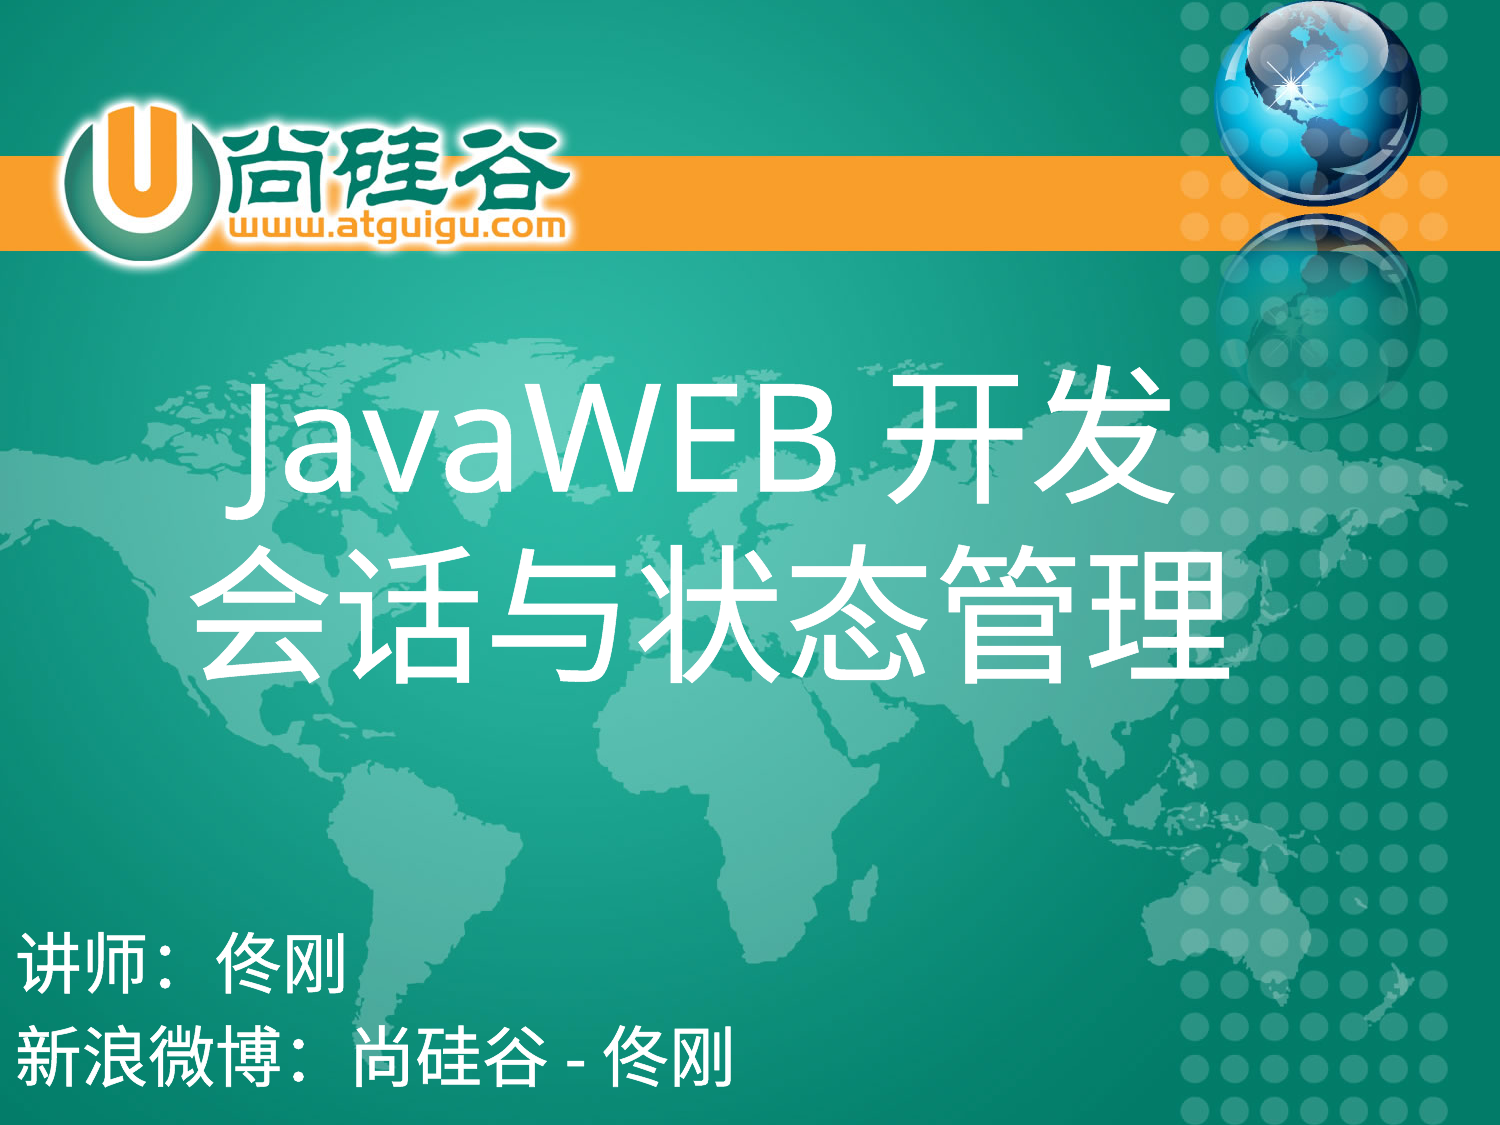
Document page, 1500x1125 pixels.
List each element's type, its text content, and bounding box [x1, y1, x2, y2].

picture [0, 0, 1500, 1125]
subtitle 讲师：佟刚 新浪微博：尚硅谷-佟刚 [0, 914, 997, 1125]
title JavaWEB开发 会话与状态管理 [53, 314, 1365, 728]
